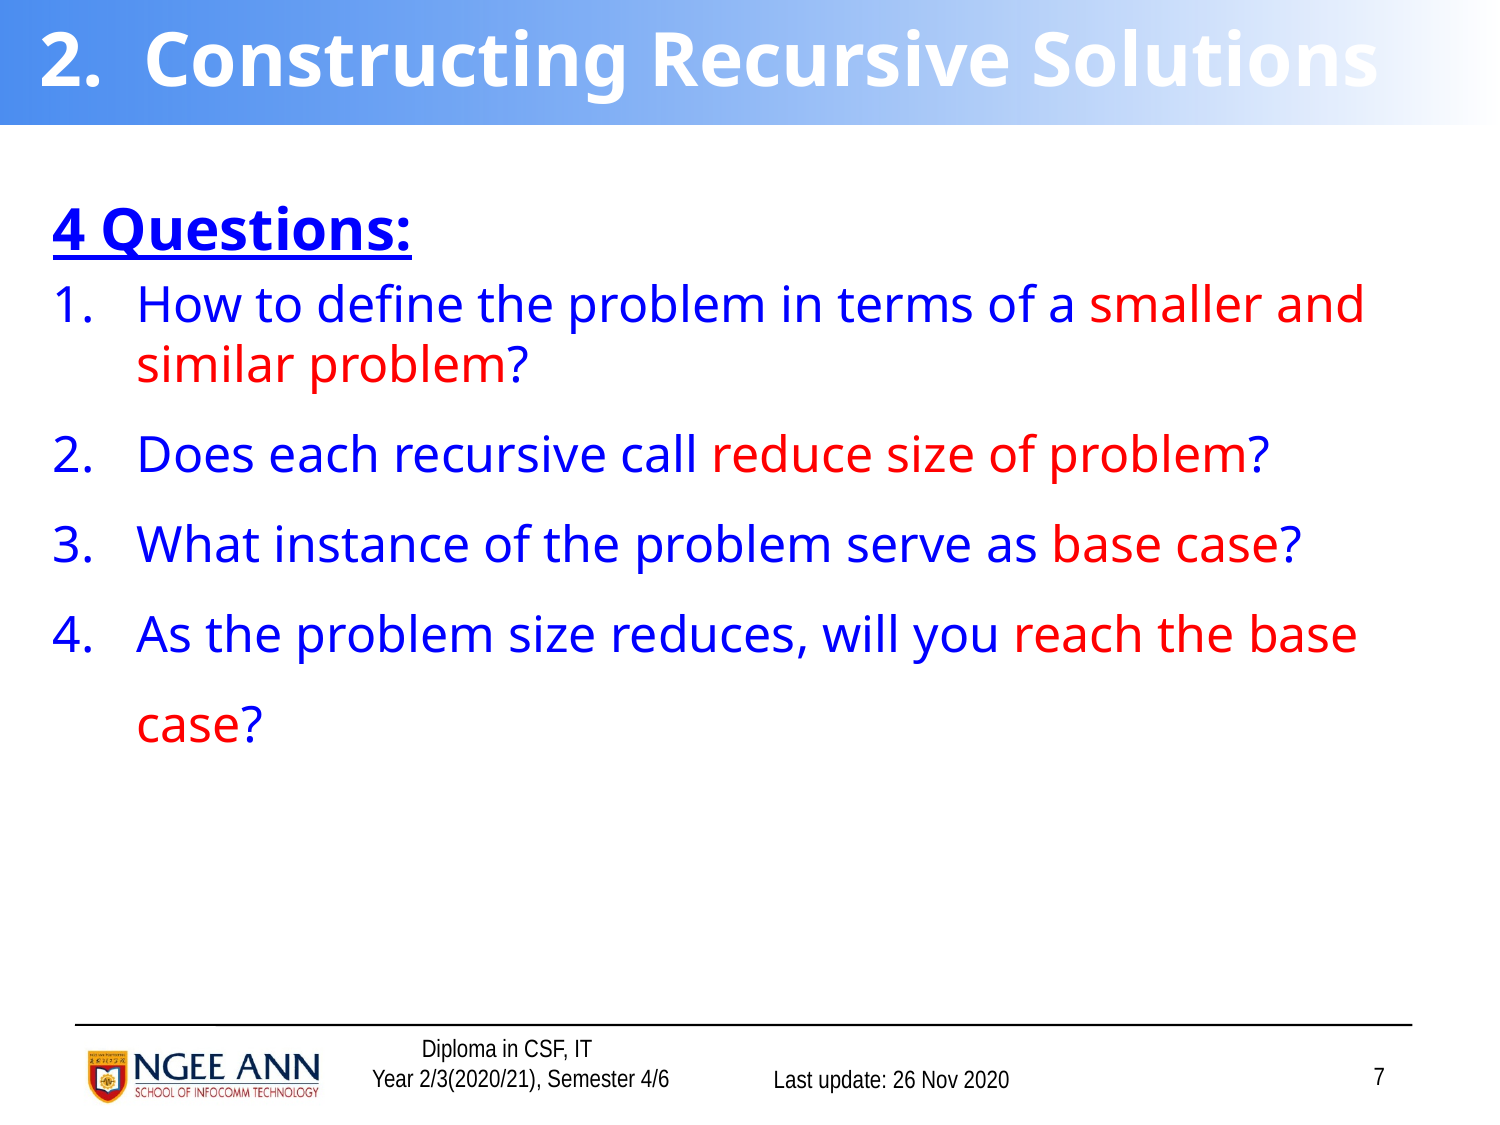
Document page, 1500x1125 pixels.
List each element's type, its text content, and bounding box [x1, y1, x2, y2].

list 4 Questions: How to define the problem in terms of a smaller and similar problem? Does each recursive call reduce size of problem? What instance of the problem serve as base case? As the problem size reduces, will you reach the base case? [37, 149, 1475, 838]
title 2. Constructing Recursive Solutions [23, 0, 1500, 115]
picture [62, 1028, 344, 1125]
